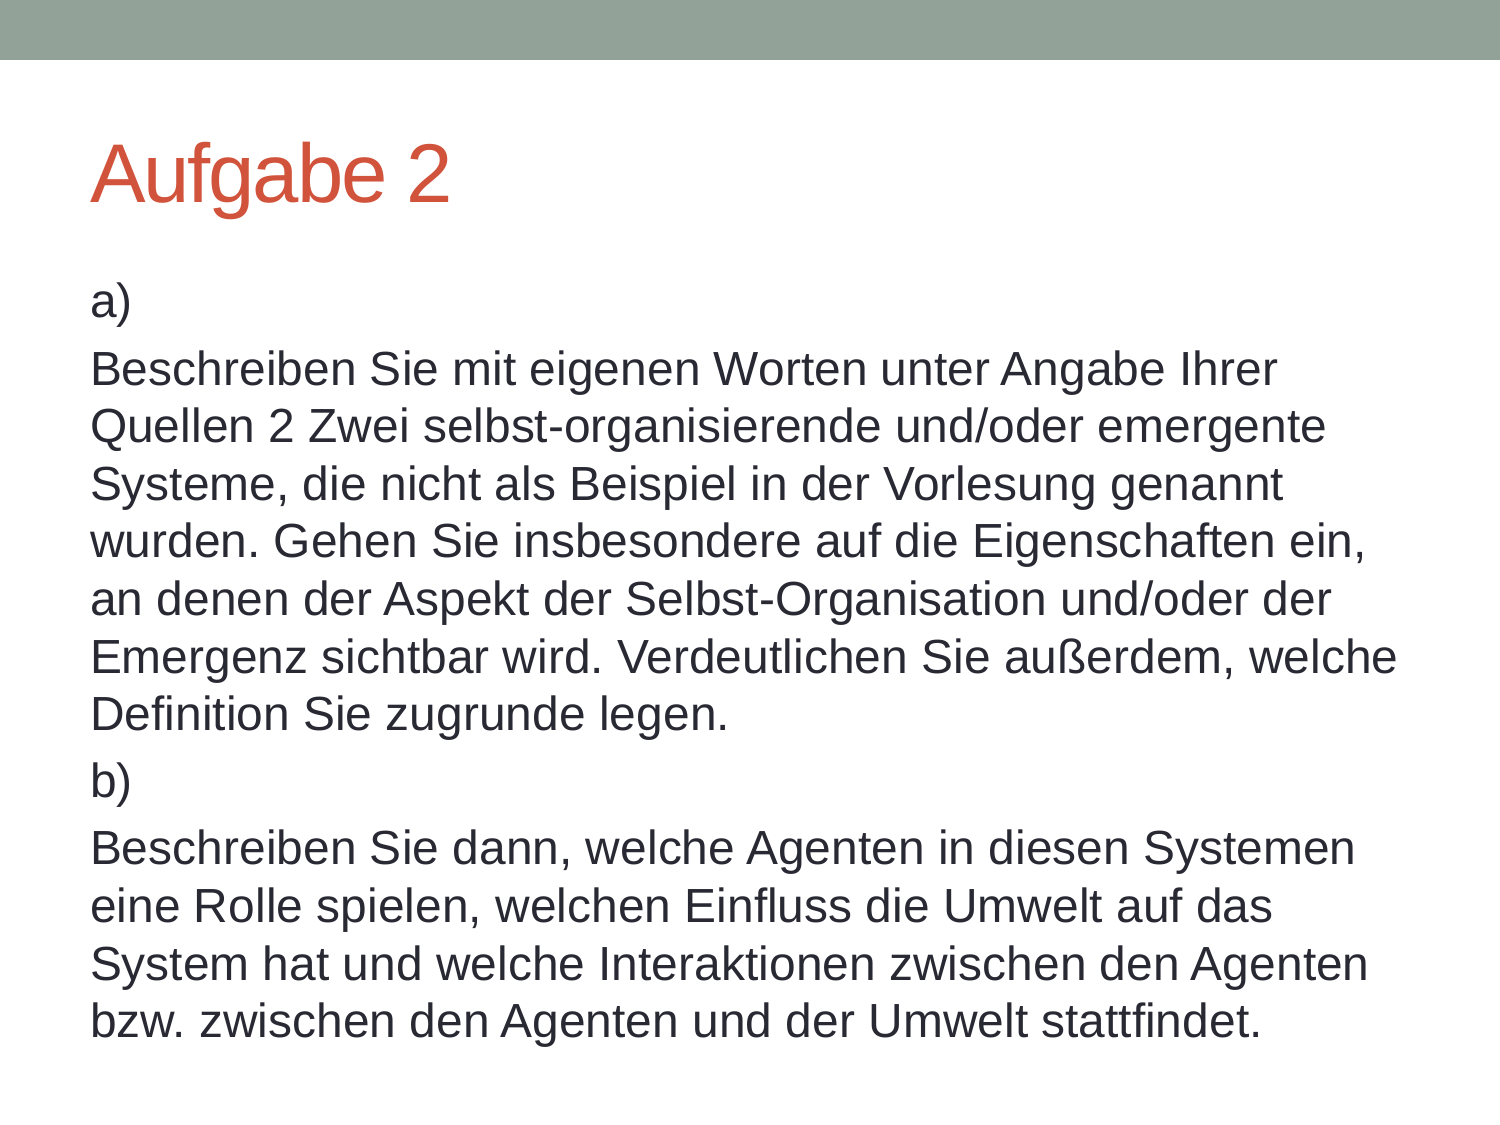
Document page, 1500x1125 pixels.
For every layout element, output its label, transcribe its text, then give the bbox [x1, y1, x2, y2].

list a) Beschreiben Sie mit eigenen Worten unter Angabe Ihrer Quellen 2 Zwei selbst-organisierende und/oder emergente Systeme, die nicht als Beispiel in der Vorlesung genannt wurden. Gehen Sie insbesondere auf die Eigenschaften ein, an denen der Aspekt der Selbst-Organisation und/oder der Emergenz sichtbar wird. Verdeutlichen Sie außerdem, welche Definition Sie zugrunde legen. b) Beschreiben Sie dann, welche Agenten in diesen Systemen eine Rolle spielen, welchen Einfluss die Umwelt auf das System hat und welche Interaktionen zwischen den Agenten bzw. zwischen den Agenten und der Umwelt stattfindet. [75, 262, 1425, 1063]
title Aufgabe 2 [75, 87, 1425, 250]
